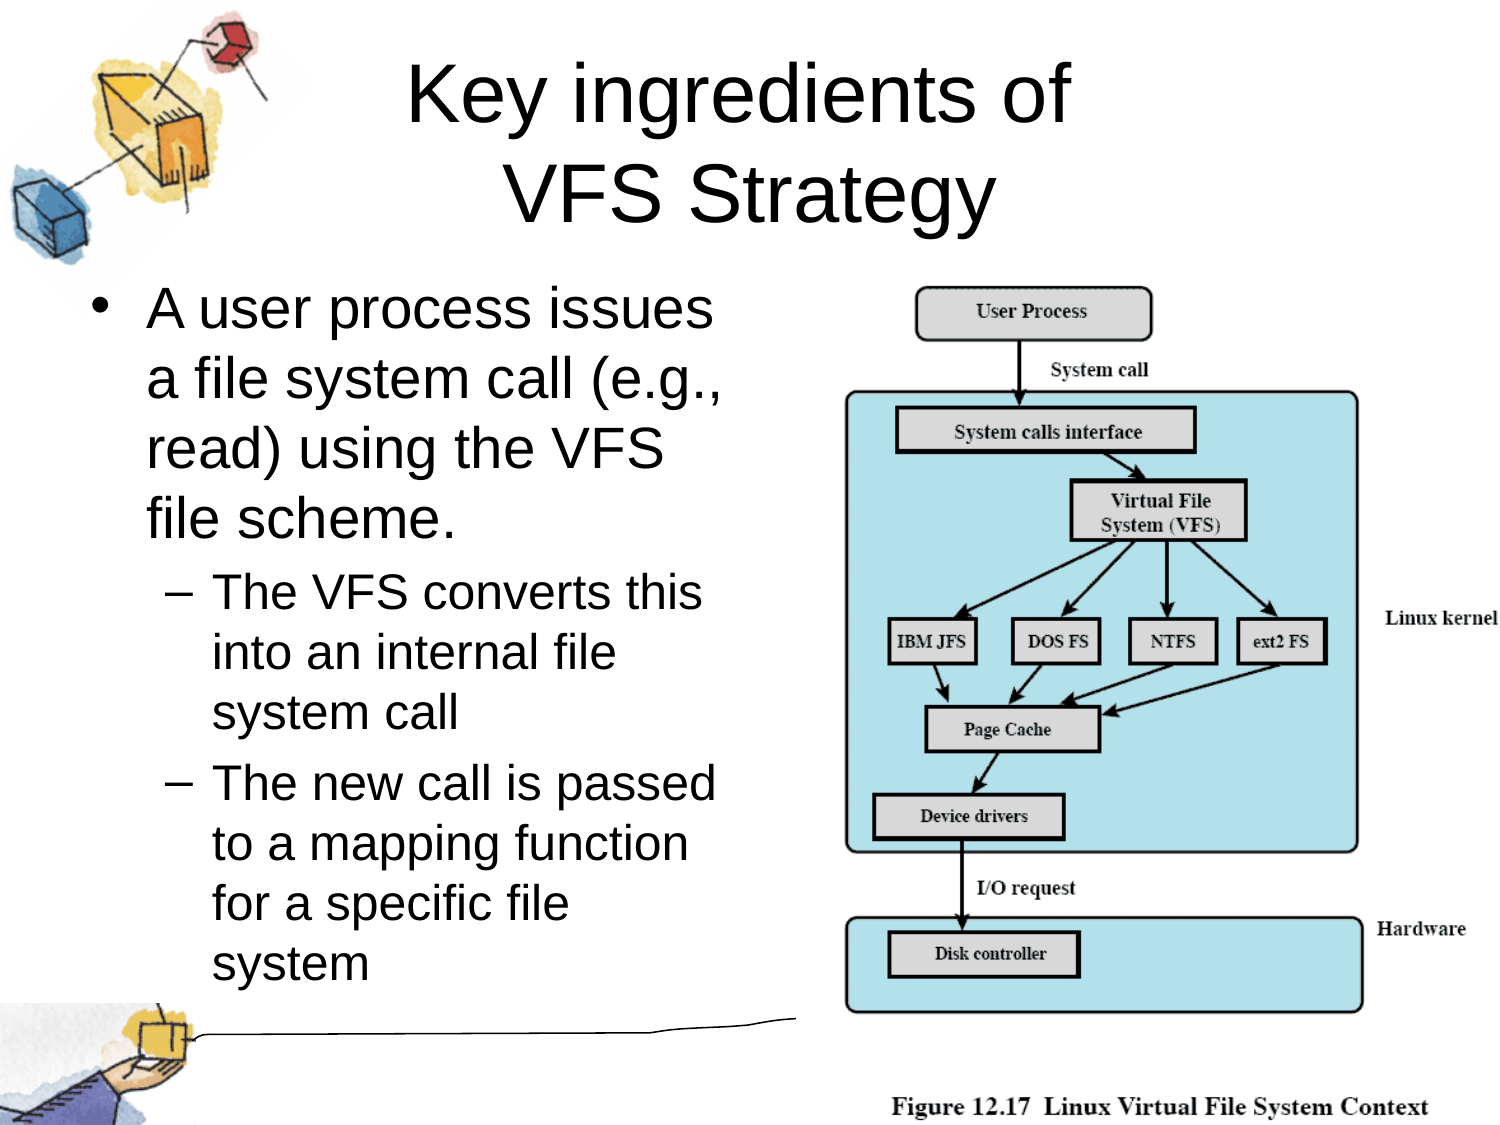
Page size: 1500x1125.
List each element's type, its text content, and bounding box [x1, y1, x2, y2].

title Key ingredients of VFS Strategy [75, 45, 1425, 233]
picture [0, 1003, 196, 1125]
picture [0, 84, 167, 306]
picture [113, 0, 275, 45]
picture [796, 267, 1500, 1125]
list A user process issues a file system call (e.g., read) using the VFS file scheme. The VFS converts this into an internal file system call The new call is passed to a mapping function for a specific file system [75, 262, 750, 1075]
